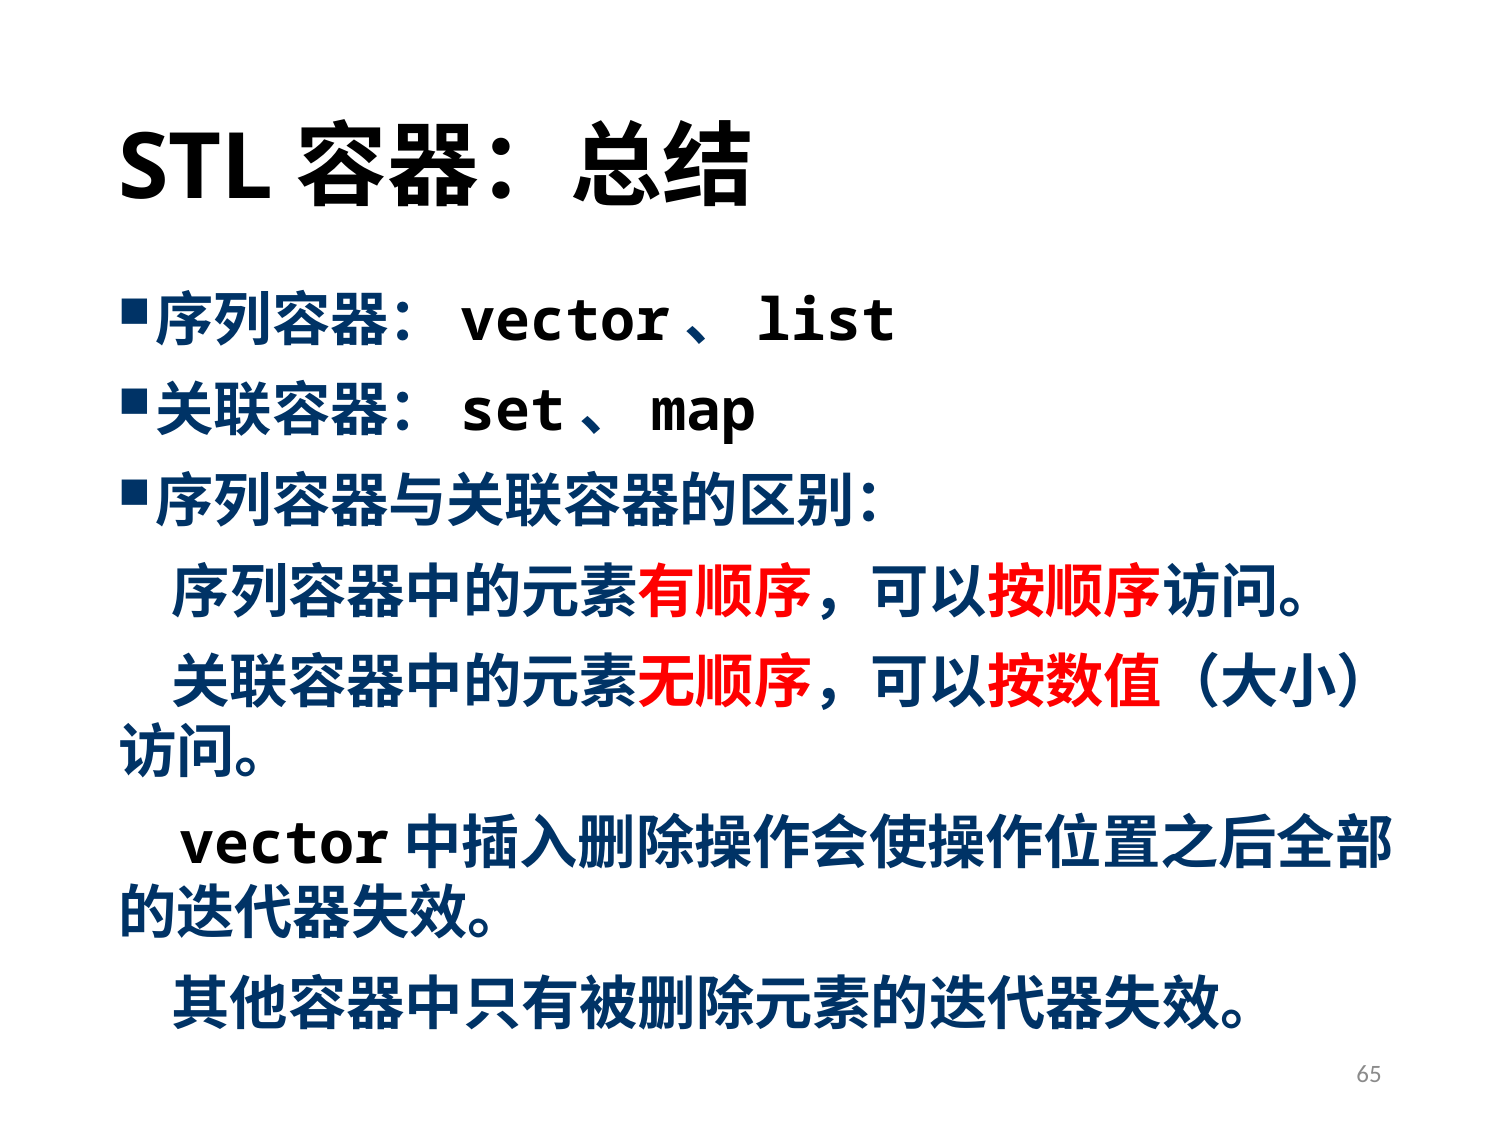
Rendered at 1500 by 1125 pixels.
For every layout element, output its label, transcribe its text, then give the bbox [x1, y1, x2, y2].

list 序列容器：vector、list 关联容器：set、map 序列容器与关联容器的区别： 序列容器中的元素有顺序，可以按顺序访问。 关联容器中的元素无顺序，可以按数值（大小）访问。 vector中插入删除操作会使操作位置之后全部的迭代器失效。 其他容器中只有被删除元素的迭代器失效。 [103, 274, 1429, 1103]
slide_number 65 [1059, 1042, 1397, 1103]
title STL容器：总结 [103, 59, 1397, 274]
